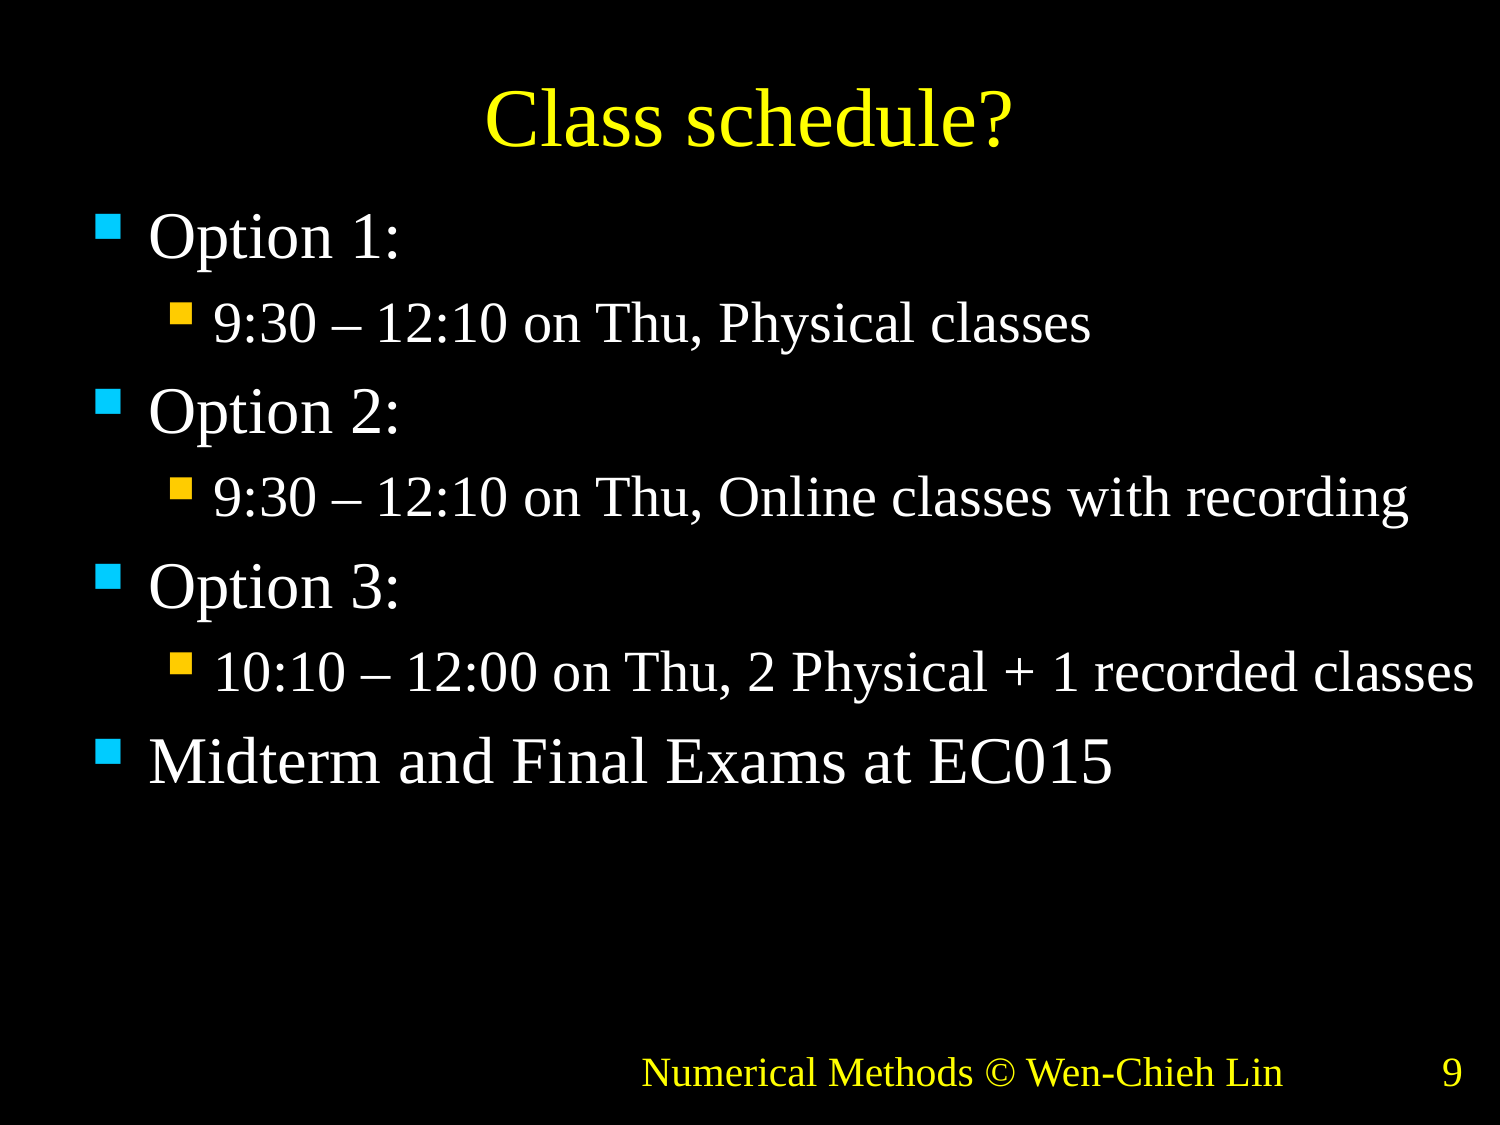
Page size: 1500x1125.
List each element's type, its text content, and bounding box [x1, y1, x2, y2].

slide_number 9 [1128, 1024, 1479, 1103]
list Option 1: 9:30 – 12:10 on Thu, Physical classes Option 2: 9:30 – 12:10 on Thu, Online classes with recording Option 3: 10:10 – 12:00 on Thu, 2 Physical + 1 recorded classes Midterm and Final Exams at EC015 [76, 184, 1500, 1000]
footer Numerical Methods © Wen-Chieh Lin [490, 1024, 1128, 1103]
title Class schedule? [75, 19, 1425, 208]
